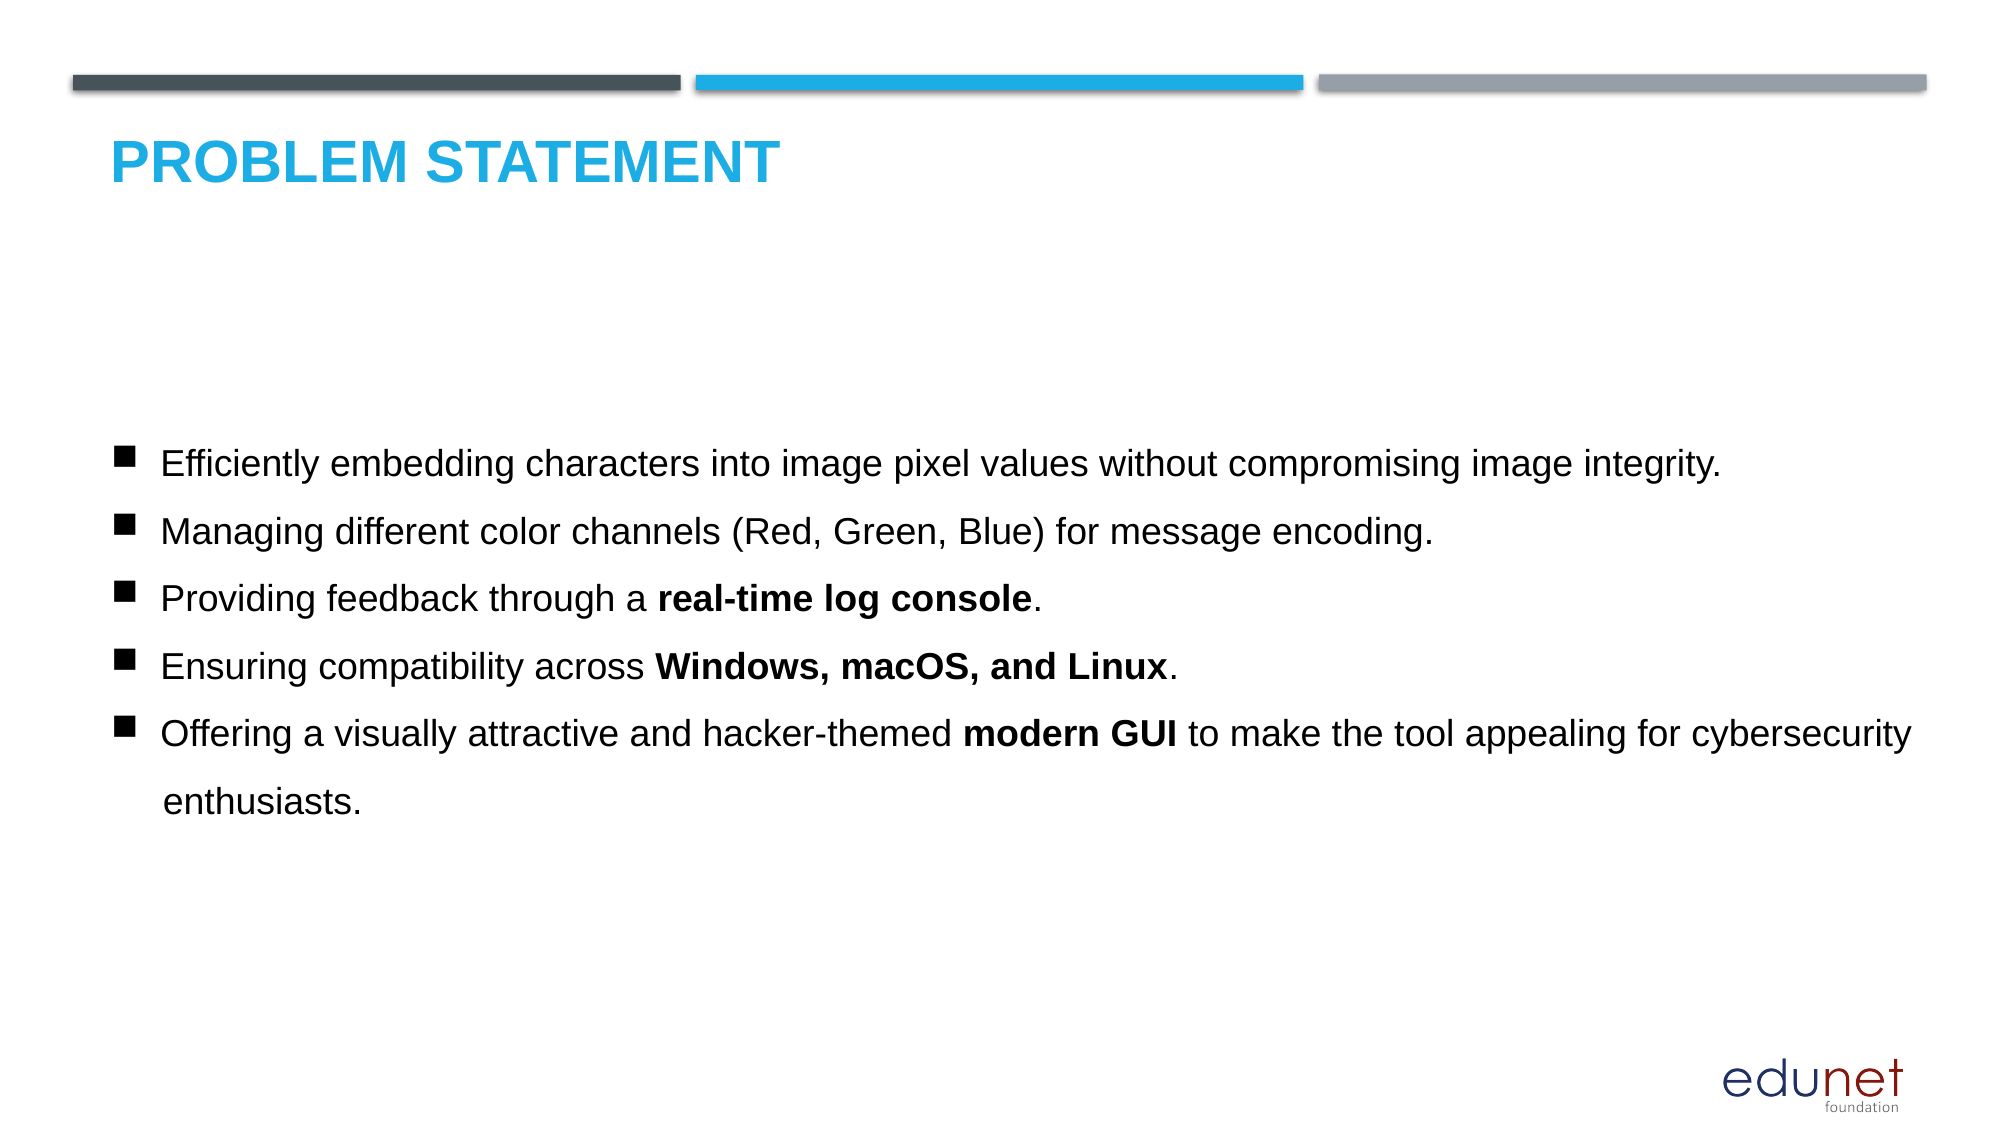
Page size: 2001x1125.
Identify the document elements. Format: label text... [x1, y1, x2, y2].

list Efficiently embedding characters into image pixel values without compromising image integrity. Managing different color channels (Red, Green, Blue) for message encoding. Providing feedback through a real-time log console. Ensuring compatibility across Windows, macOS, and Linux. Offering a visually attractive and hacker-themed modern GUI to make the tool appealing for cybersecurity enthusiasts. [95, 270, 1947, 924]
title Problem Statement [95, 115, 1905, 203]
picture [1719, 1056, 1905, 1116]
